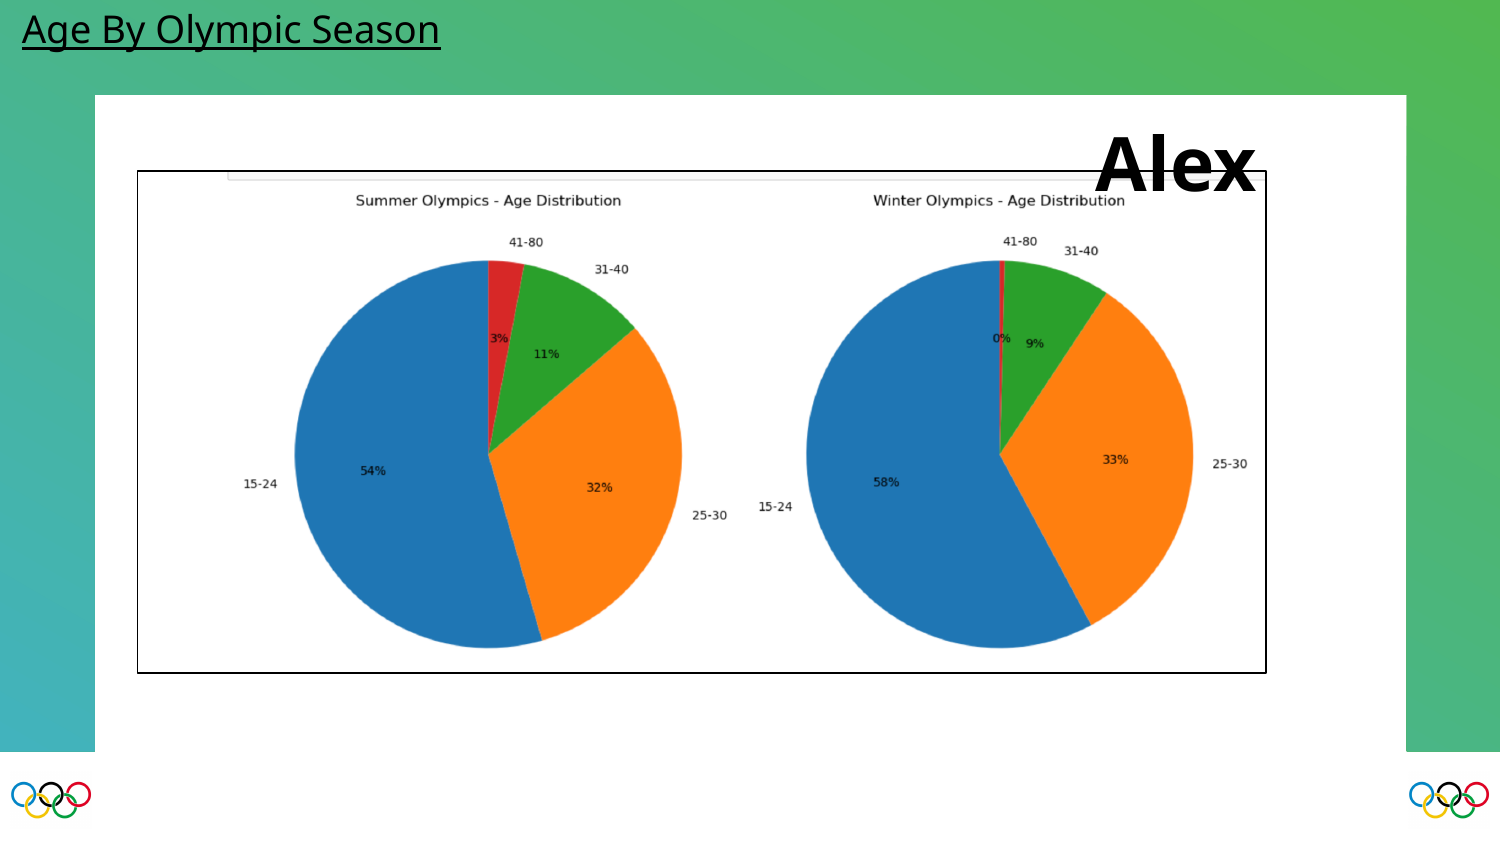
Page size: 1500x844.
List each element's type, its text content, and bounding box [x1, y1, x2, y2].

text_box Alex [1080, 101, 1391, 322]
picture [1407, 771, 1490, 829]
picture [137, 171, 1266, 673]
picture [10, 771, 93, 829]
title Age By Olympic Season [10, 0, 1018, 104]
